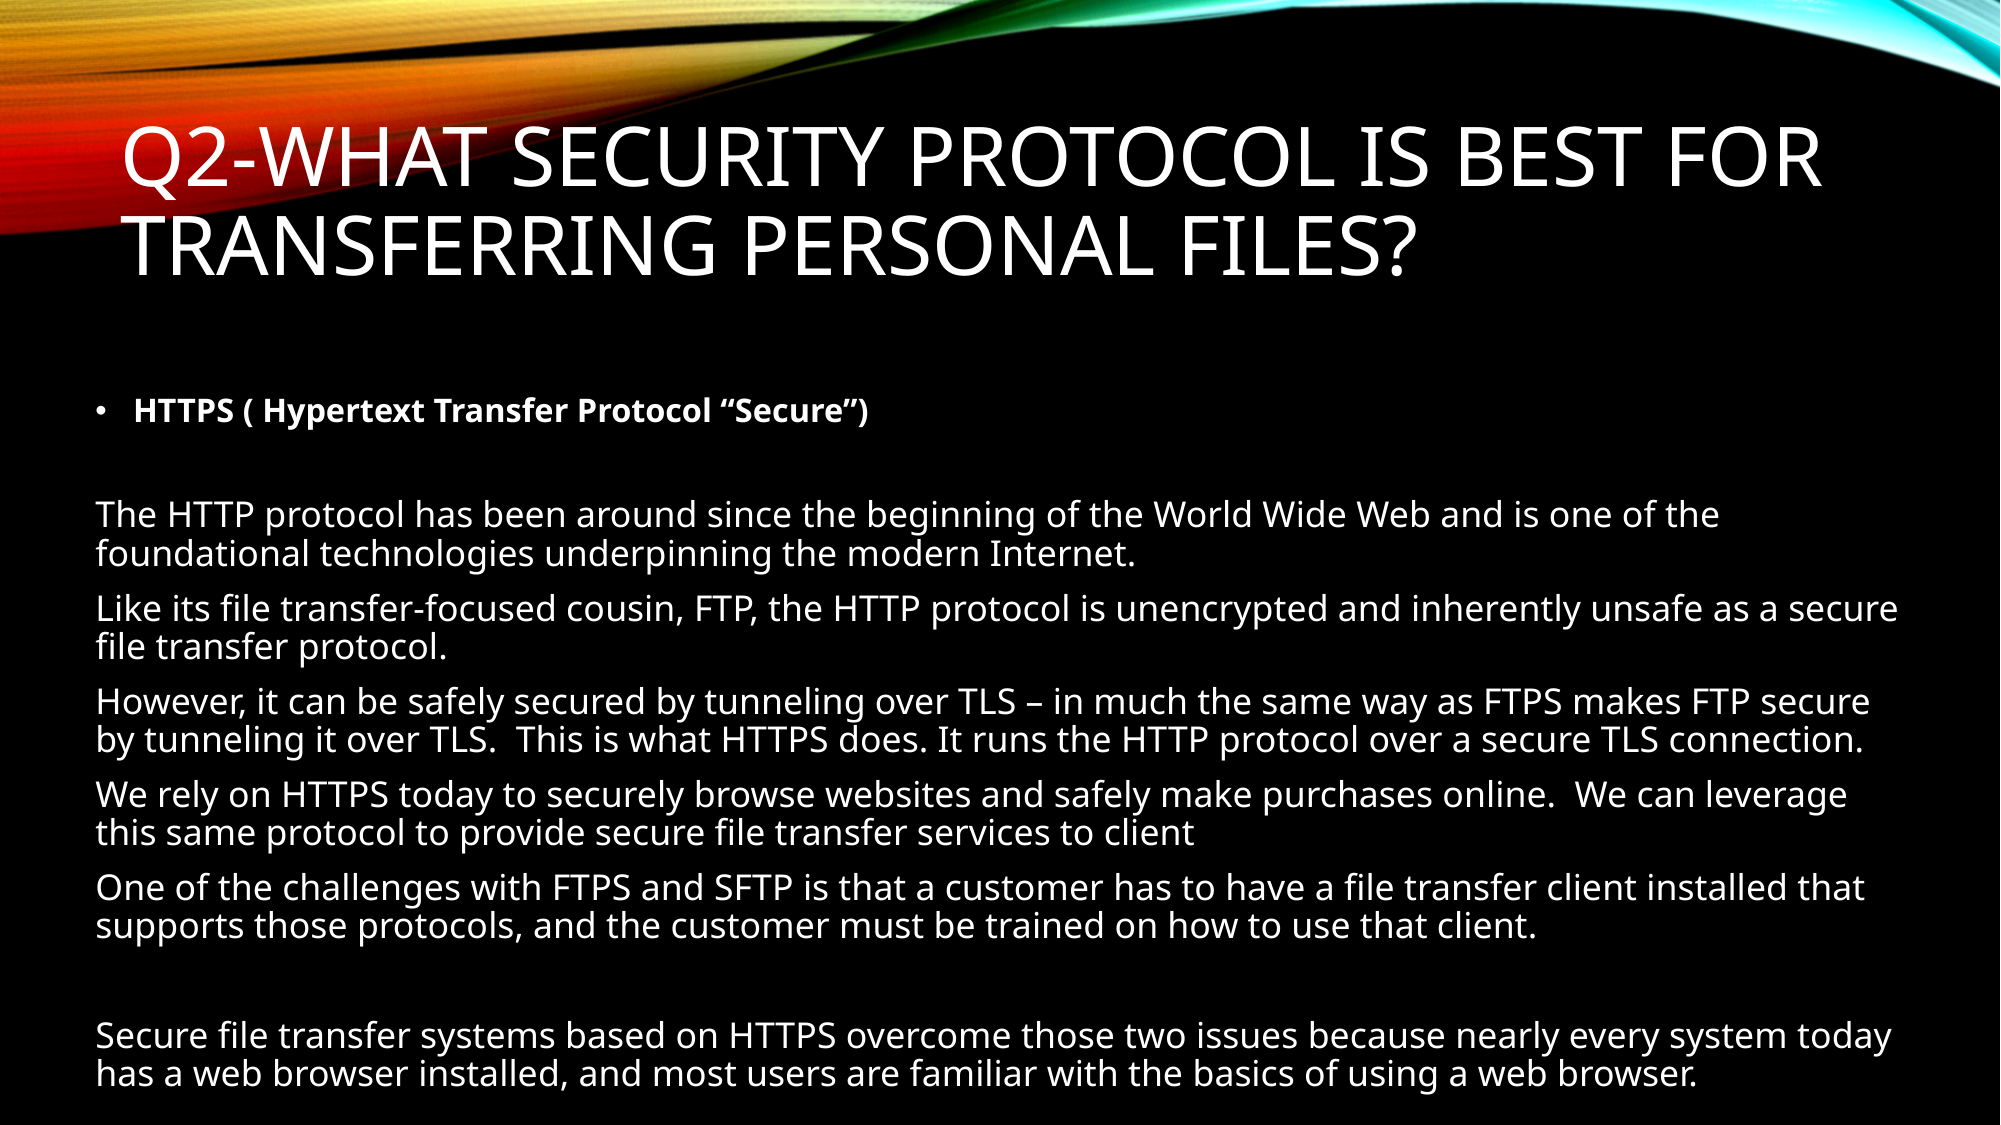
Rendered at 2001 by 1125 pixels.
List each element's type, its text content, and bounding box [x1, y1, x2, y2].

list HTTPS ( Hypertext Transfer Protocol “Secure”) The HTTP protocol has been around since the beginning of the World Wide Web and is one of the foundational technologies underpinning the modern Internet. Like its file transfer-focused cousin, FTP, the HTTP protocol is unencrypted and inherently unsafe as a secure file transfer protocol. However, it can be safely secured by tunneling over TLS – in much the same way as FTPS makes FTP secure by tunneling it over TLS. This is what HTTPS does. It runs the HTTP protocol over a secure TLS connection. We rely on HTTPS today to securely browse websites and safely make purchases online. We can leverage this same protocol to provide secure file transfer services to client One of the challenges with FTPS and SFTP is that a customer has to have a file transfer client installed that supports those protocols, and the customer must be trained on how to use that client. Secure file transfer systems based on HTTPS overcome those two issues because nearly every system today has a web browser installed, and most users are familiar with the basics of using a web browser. [80, 387, 1933, 1107]
title Q2-What security protocol is best for transferring personal files? [105, 107, 1848, 302]
picture [0, 0, 2000, 237]
